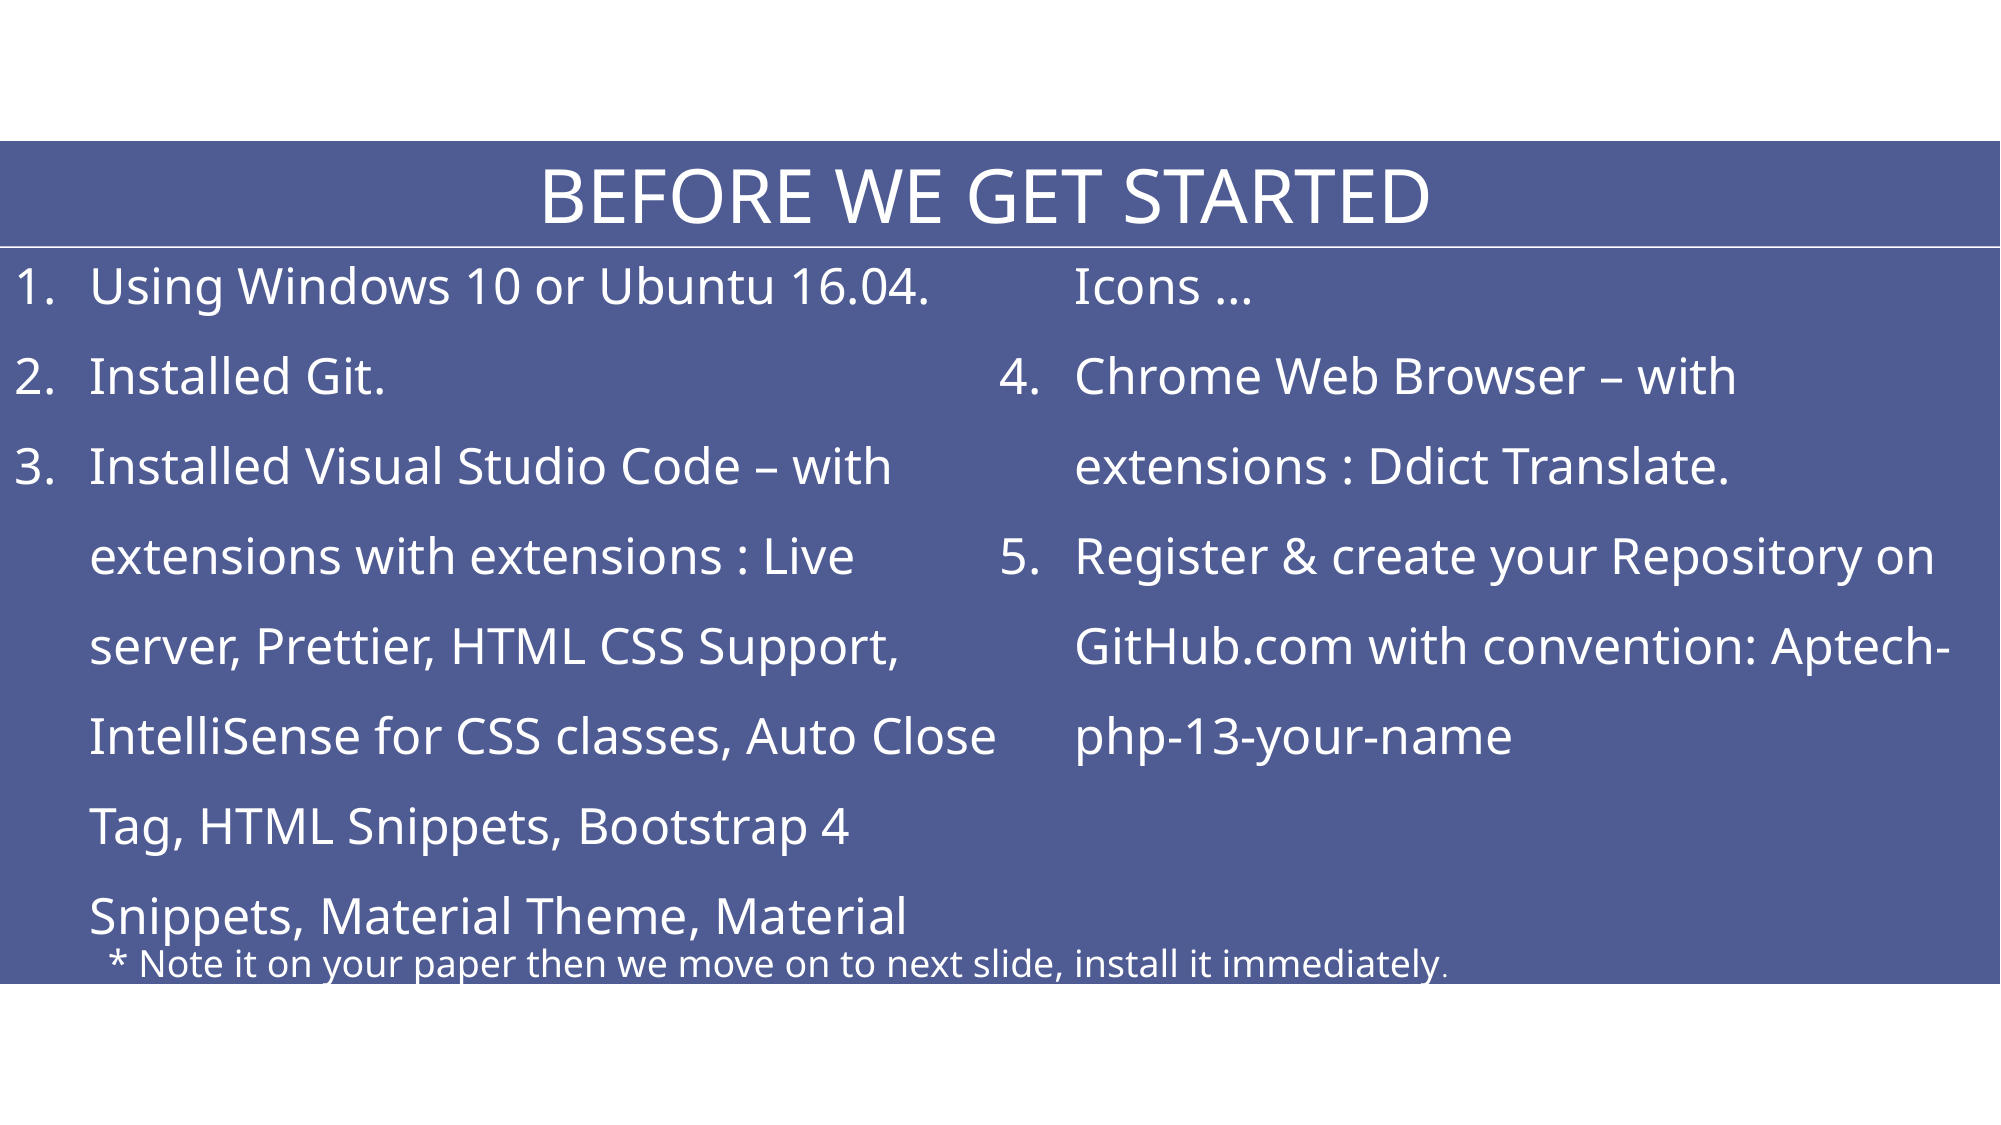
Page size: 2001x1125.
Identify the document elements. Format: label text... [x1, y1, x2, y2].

text_box * Note it on your paper then we move on to next slide, install it immediately. [93, 944, 1348, 970]
text_box BEFORE WE GET STARTED [523, 141, 1476, 225]
text_box [0, 139, 2000, 225]
text_box Using Windows 10 or Ubuntu 16.04. Installed Git. Installed Visual Studio Code – with extensions with extensions : Live server, Prettier, HTML CSS Support, IntelliSense for CSS classes, Auto Close Tag, HTML Snippets, Bootstrap 4 Snippets, Material Theme, Material Icons … Chrome Web Browser – with extensions : Ddict Translate. Register & create your Repository on GitHub.com with convention: Aptech-php-13-your-name [0, 225, 2000, 944]
text_box [0, 944, 2000, 986]
